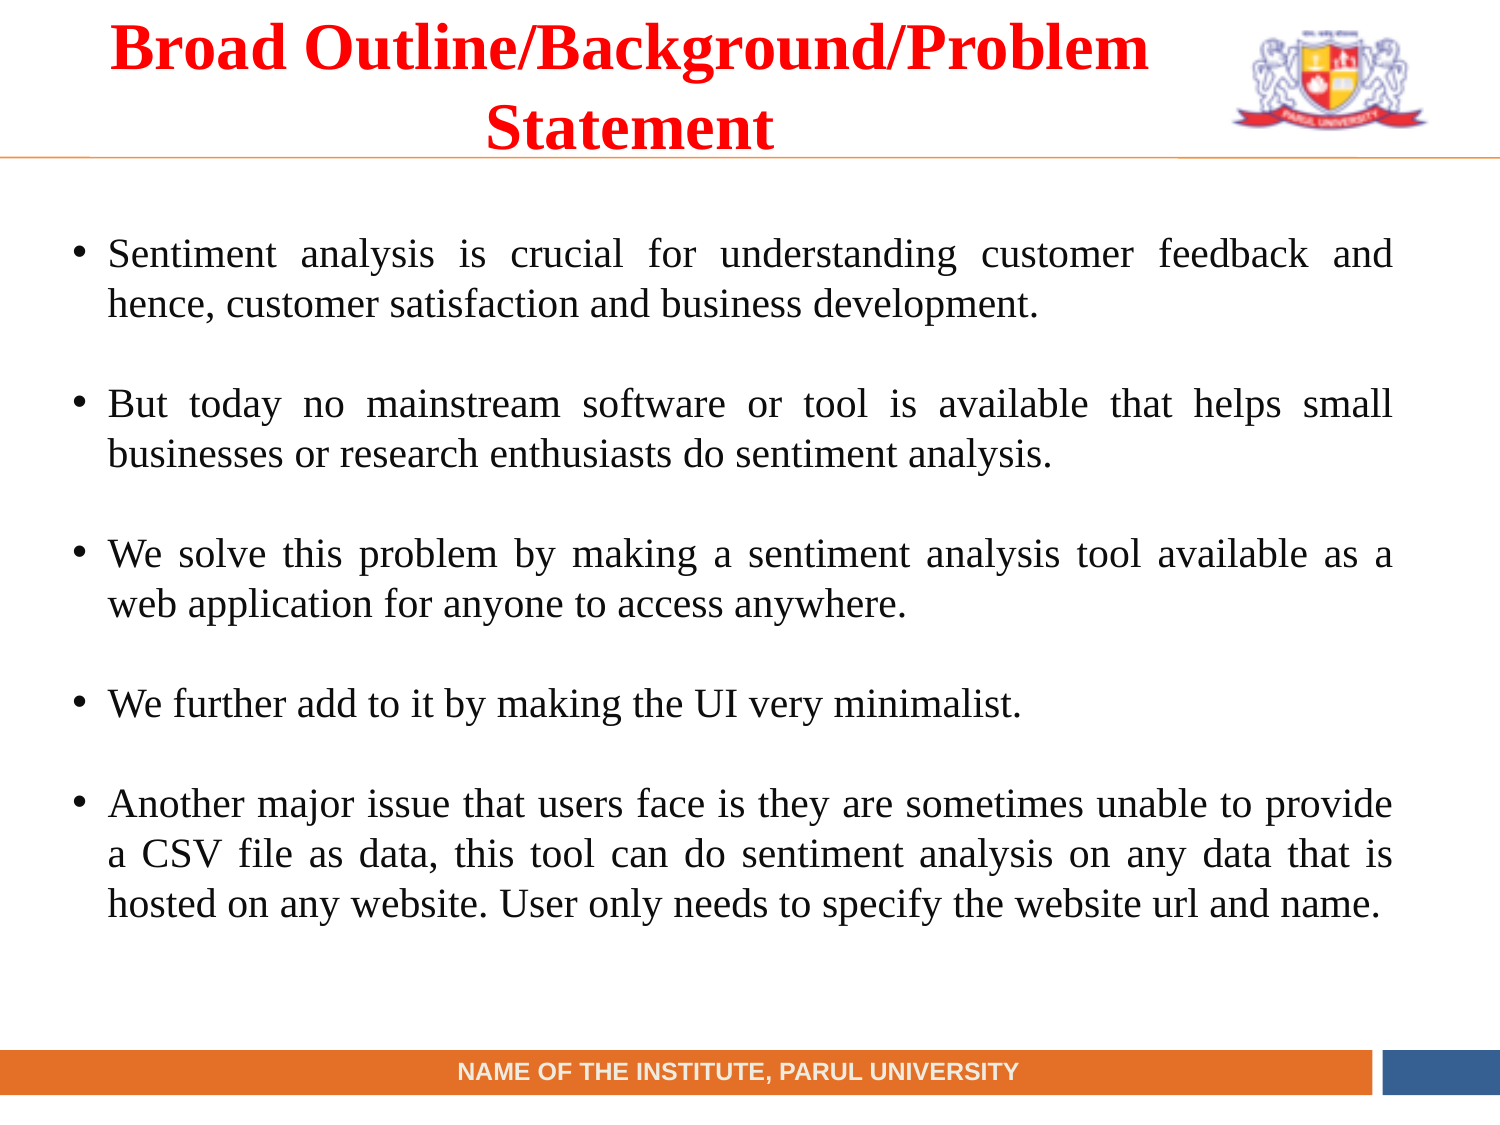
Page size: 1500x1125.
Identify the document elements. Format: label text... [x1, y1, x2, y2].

picture [1222, 29, 1438, 138]
text_box NAME OF THE INSTITUTE, PARUL UNIVERSITY [3, 1097, 1074, 1101]
text_box Broad Outline/Background/Problem Statement [49, 0, 1212, 155]
text_box [1425, 1048, 1500, 1097]
slide_number [1074, 1042, 1425, 1103]
text_box NAME OF THE INSTITUTE, PARUL UNIVERSITY [0, 1048, 1074, 1094]
text_box Sentiment analysis is crucial for understanding customer feedback and hence, customer satisfaction and business development. But today no mainstream software or tool is available that helps small businesses or research enthusiasts do sentiment analysis. We solve this problem by making a sentiment analysis tool available as a web application for anyone to access anywhere. We further add to it by making the UI very minimalist. Another major issue that users face is they are sometimes unable to provide a CSV file as data, this tool can do sentiment analysis on any data that is hosted on any website. User only needs to specify the website url and name. [57, 168, 1410, 984]
